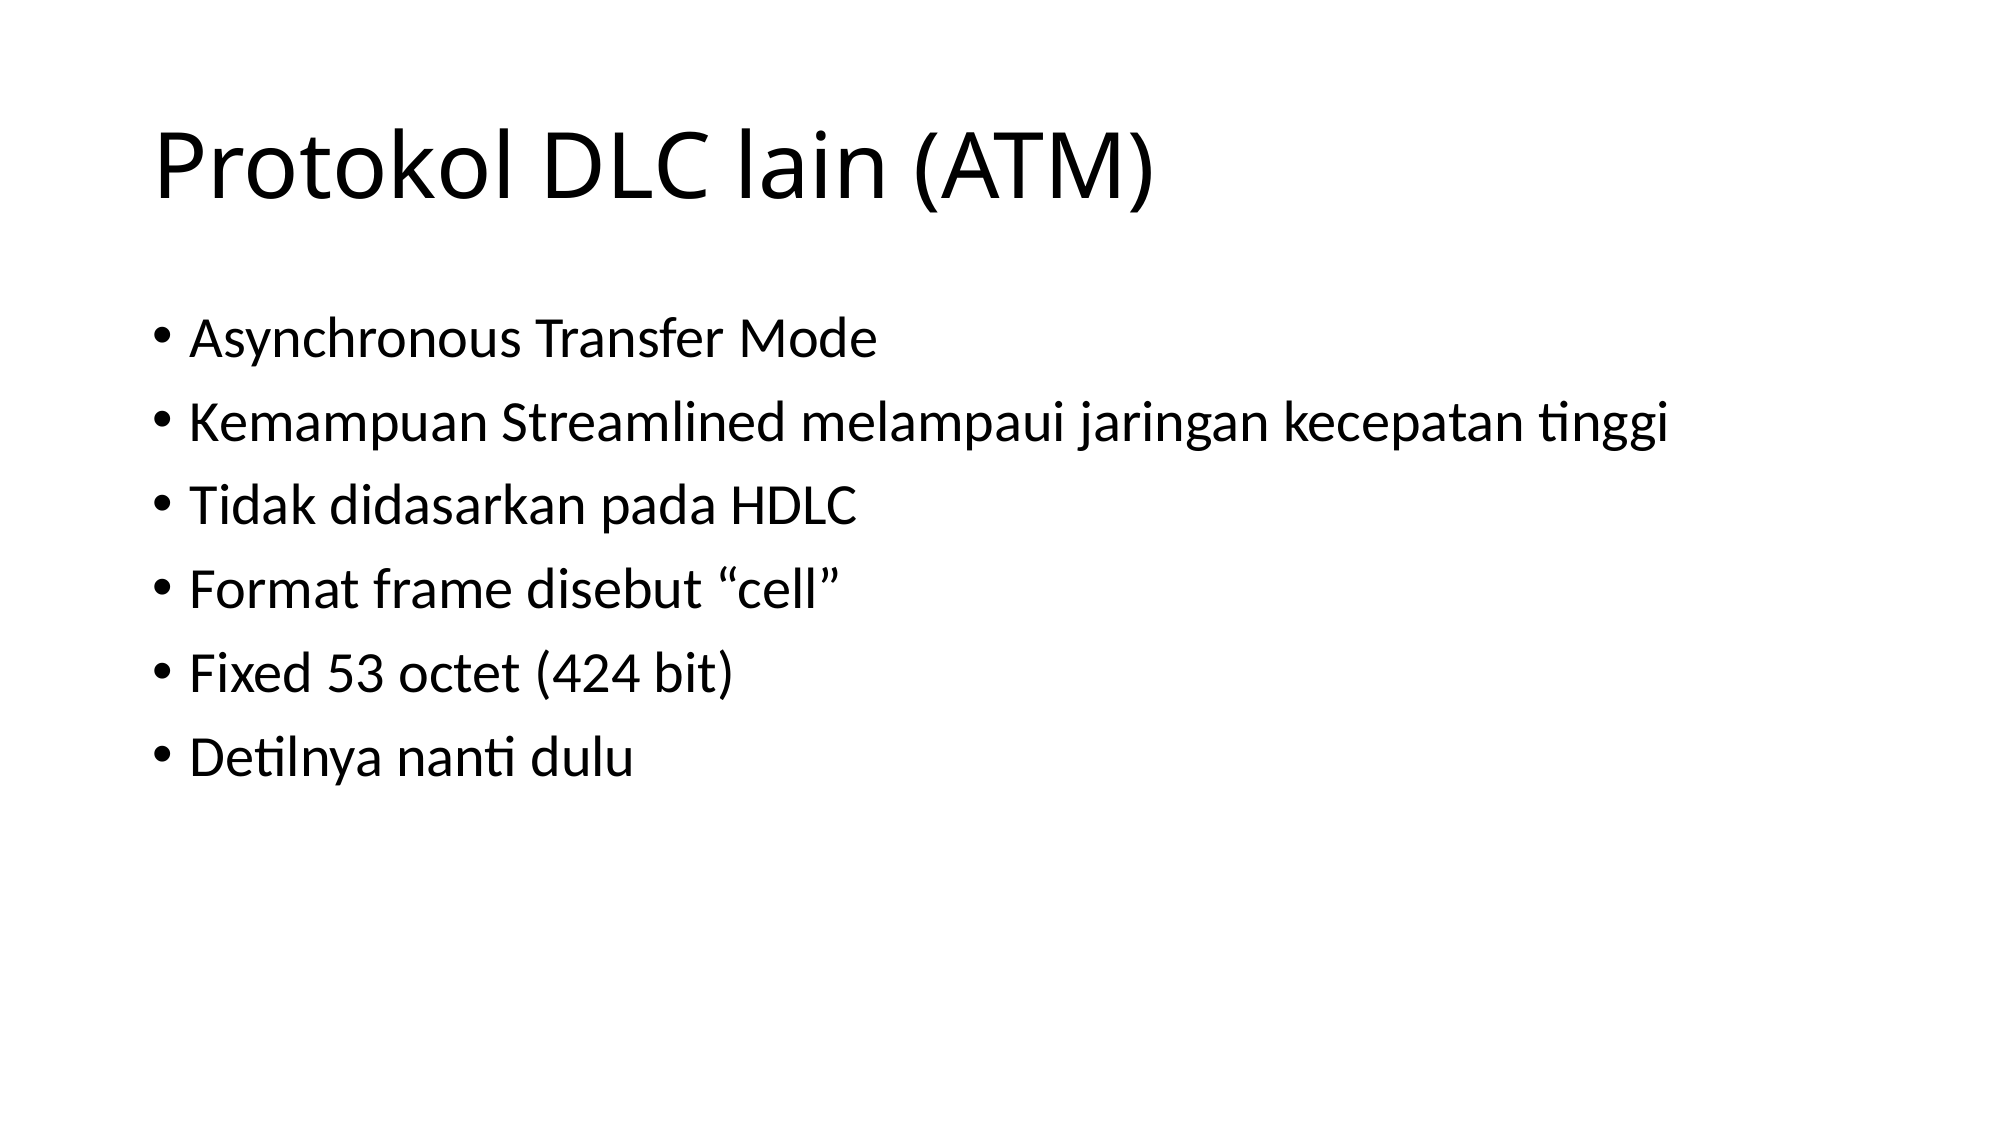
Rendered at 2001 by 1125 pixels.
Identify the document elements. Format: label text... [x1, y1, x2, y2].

list Asynchronous Transfer Mode Kemampuan Streamlined melampaui jaringan kecepatan tinggi Tidak didasarkan pada HDLC Format frame disebut “cell” Fixed 53 octet (424 bit) Detilnya nanti dulu [137, 299, 1863, 1014]
title Protokol DLC lain (ATM) [137, 59, 1863, 278]
